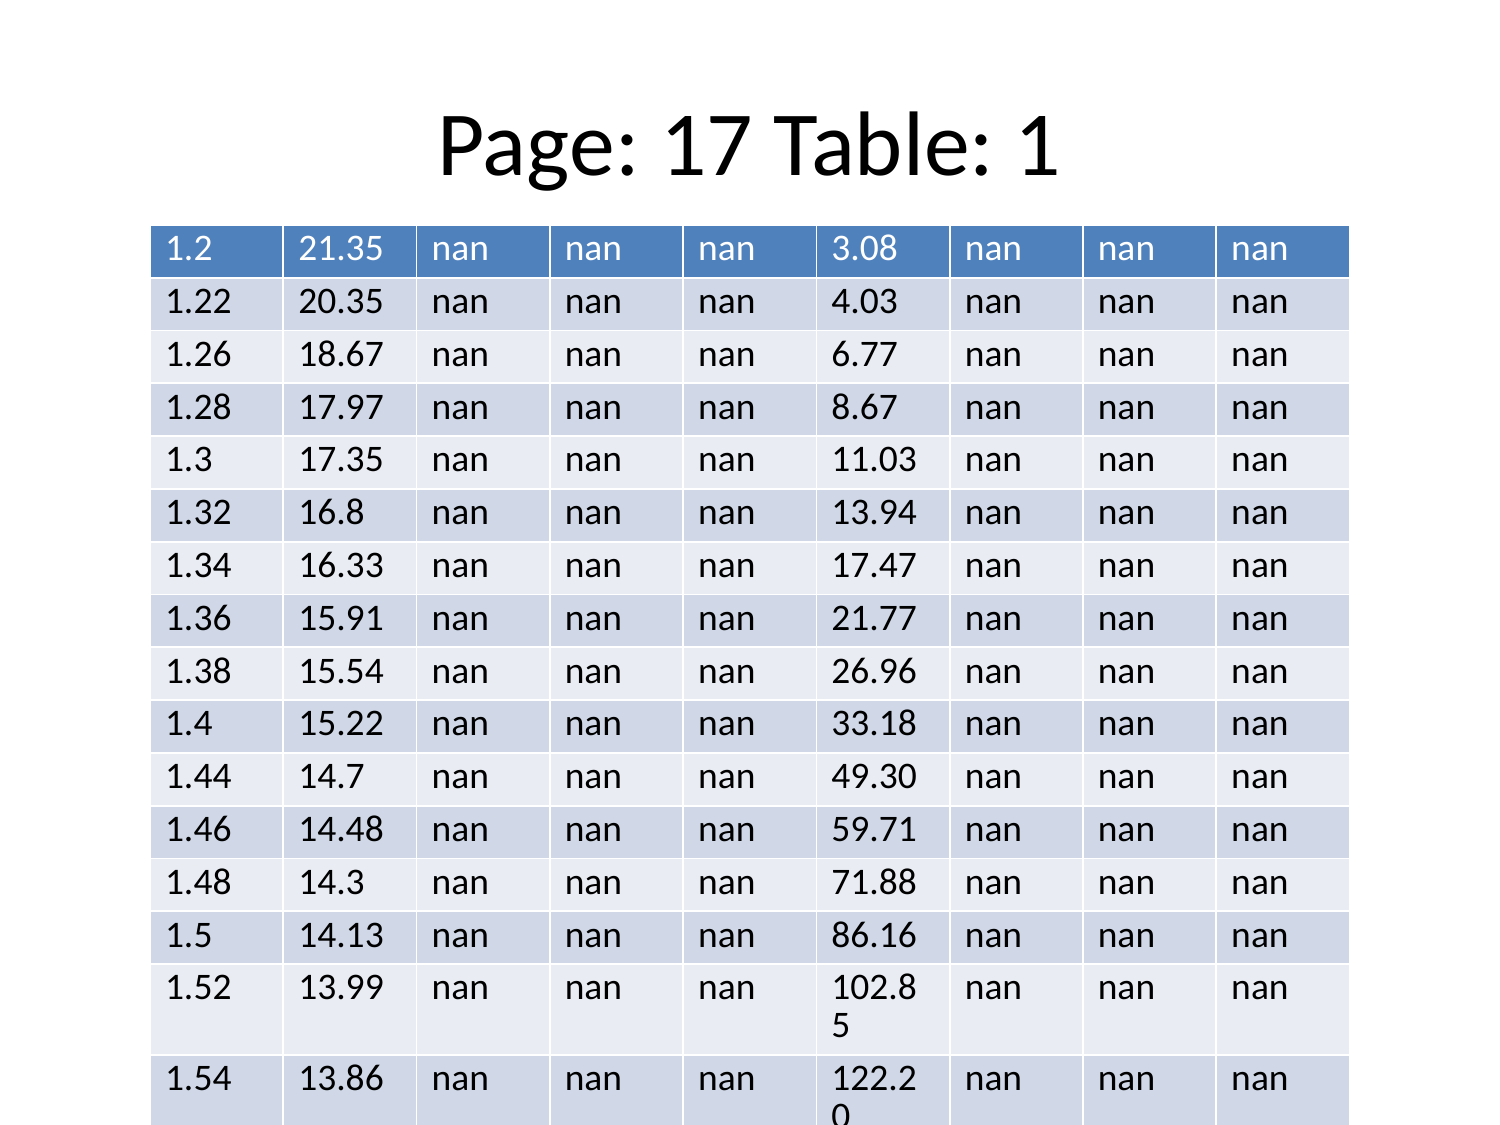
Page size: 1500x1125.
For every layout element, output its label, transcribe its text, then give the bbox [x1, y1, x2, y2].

table_header 21.35 [284, 226, 416, 277]
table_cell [417, 595, 549, 646]
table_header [1084, 226, 1215, 277]
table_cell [1217, 754, 1349, 805]
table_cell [417, 384, 549, 435]
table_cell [284, 1056, 416, 1125]
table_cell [951, 701, 1082, 752]
table_header nan [417, 226, 549, 277]
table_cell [1217, 859, 1349, 910]
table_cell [1084, 912, 1215, 963]
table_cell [284, 331, 416, 382]
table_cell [951, 331, 1082, 382]
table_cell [417, 331, 549, 382]
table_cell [817, 331, 949, 382]
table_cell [417, 1056, 549, 1125]
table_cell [1084, 331, 1215, 382]
table_header 1.2 [151, 226, 282, 277]
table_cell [684, 754, 816, 805]
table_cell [551, 490, 682, 541]
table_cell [151, 859, 282, 910]
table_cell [551, 543, 682, 594]
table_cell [551, 279, 682, 330]
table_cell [1217, 807, 1349, 858]
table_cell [951, 384, 1082, 435]
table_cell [684, 437, 816, 488]
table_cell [951, 807, 1082, 858]
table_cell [951, 437, 1082, 488]
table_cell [684, 912, 816, 963]
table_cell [1084, 437, 1215, 488]
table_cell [151, 807, 282, 858]
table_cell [1217, 595, 1349, 646]
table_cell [284, 490, 416, 541]
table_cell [684, 859, 816, 910]
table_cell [1217, 543, 1349, 594]
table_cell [1084, 543, 1215, 594]
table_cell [1084, 701, 1215, 752]
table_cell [817, 1056, 949, 1125]
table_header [817, 226, 949, 277]
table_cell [1084, 965, 1215, 1054]
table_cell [551, 595, 682, 646]
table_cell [151, 384, 282, 435]
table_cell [284, 543, 416, 594]
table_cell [1217, 912, 1349, 963]
table_header nan [684, 226, 816, 277]
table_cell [551, 912, 682, 963]
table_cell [1084, 279, 1215, 330]
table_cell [417, 437, 549, 488]
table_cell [151, 912, 282, 963]
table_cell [684, 331, 816, 382]
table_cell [1217, 701, 1349, 752]
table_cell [417, 701, 549, 752]
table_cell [551, 331, 682, 382]
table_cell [817, 384, 949, 435]
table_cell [417, 648, 549, 699]
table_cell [951, 1056, 1082, 1125]
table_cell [684, 701, 816, 752]
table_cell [1084, 490, 1215, 541]
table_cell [684, 1056, 816, 1125]
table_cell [684, 965, 816, 1054]
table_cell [551, 807, 682, 858]
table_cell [151, 279, 282, 330]
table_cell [151, 754, 282, 805]
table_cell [284, 859, 416, 910]
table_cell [951, 279, 1082, 330]
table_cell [817, 648, 949, 699]
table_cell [284, 437, 416, 488]
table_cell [1084, 859, 1215, 910]
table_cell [684, 648, 816, 699]
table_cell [684, 384, 816, 435]
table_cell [551, 965, 682, 1054]
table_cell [284, 912, 416, 963]
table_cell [684, 595, 816, 646]
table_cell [951, 754, 1082, 805]
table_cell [151, 331, 282, 382]
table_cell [1217, 1056, 1349, 1125]
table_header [1217, 226, 1349, 277]
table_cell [684, 807, 816, 858]
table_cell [951, 859, 1082, 910]
title Page: 17 Table: 1 [75, 45, 1425, 233]
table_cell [551, 701, 682, 752]
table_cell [1084, 384, 1215, 435]
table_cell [1084, 1056, 1215, 1125]
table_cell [151, 490, 282, 541]
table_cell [417, 543, 549, 594]
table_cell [817, 701, 949, 752]
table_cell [417, 279, 549, 330]
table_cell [1217, 648, 1349, 699]
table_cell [284, 965, 416, 1054]
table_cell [817, 859, 949, 910]
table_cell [551, 754, 682, 805]
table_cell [551, 859, 682, 910]
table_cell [817, 754, 949, 805]
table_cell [817, 279, 949, 330]
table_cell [151, 701, 282, 752]
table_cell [551, 1056, 682, 1125]
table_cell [684, 543, 816, 594]
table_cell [951, 543, 1082, 594]
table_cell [951, 912, 1082, 963]
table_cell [1217, 437, 1349, 488]
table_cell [817, 437, 949, 488]
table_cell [284, 754, 416, 805]
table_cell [1217, 384, 1349, 435]
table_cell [417, 912, 549, 963]
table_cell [817, 490, 949, 541]
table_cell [284, 701, 416, 752]
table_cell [1217, 965, 1349, 1054]
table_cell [684, 279, 816, 330]
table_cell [817, 912, 949, 963]
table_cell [1084, 595, 1215, 646]
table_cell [1217, 490, 1349, 541]
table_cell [951, 965, 1082, 1054]
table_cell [817, 543, 949, 594]
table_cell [684, 490, 816, 541]
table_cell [417, 754, 549, 805]
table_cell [284, 384, 416, 435]
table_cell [417, 859, 549, 910]
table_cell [151, 1056, 282, 1125]
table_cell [284, 807, 416, 858]
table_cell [551, 384, 682, 435]
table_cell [1084, 807, 1215, 858]
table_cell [551, 437, 682, 488]
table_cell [1217, 279, 1349, 330]
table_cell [951, 595, 1082, 646]
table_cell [417, 807, 549, 858]
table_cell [151, 648, 282, 699]
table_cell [951, 490, 1082, 541]
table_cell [1084, 648, 1215, 699]
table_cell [284, 595, 416, 646]
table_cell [817, 595, 949, 646]
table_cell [1217, 331, 1349, 382]
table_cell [551, 648, 682, 699]
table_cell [417, 965, 549, 1054]
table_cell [284, 279, 416, 330]
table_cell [151, 965, 282, 1054]
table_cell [817, 807, 949, 858]
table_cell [817, 965, 949, 1054]
table_header nan [551, 226, 682, 277]
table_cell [151, 437, 282, 488]
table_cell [284, 648, 416, 699]
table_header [951, 226, 1082, 277]
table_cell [151, 543, 282, 594]
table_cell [1084, 754, 1215, 805]
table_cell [151, 595, 282, 646]
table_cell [417, 490, 549, 541]
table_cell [951, 648, 1082, 699]
